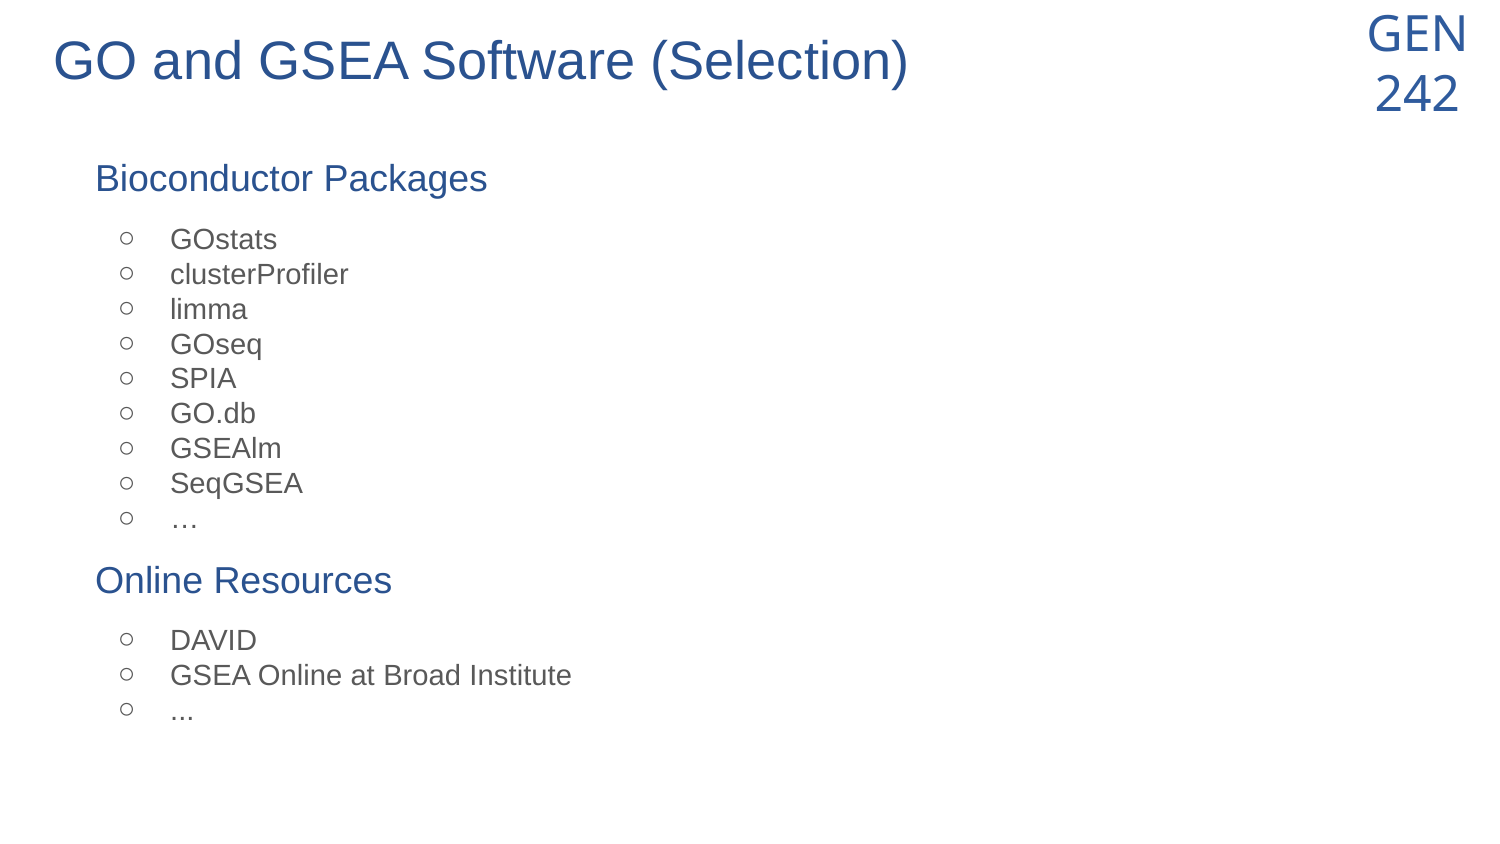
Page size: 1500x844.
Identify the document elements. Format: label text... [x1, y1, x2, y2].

text_box Bioconductor Packages GOstats clusterProfiler limma GOseq SPIA GO.db GSEAlm SeqGSEA … Online Resources DAVID GSEA Online at Broad Institute ... [80, 139, 1475, 242]
title GO and GSEA Software (Selection) [38, 10, 1468, 105]
